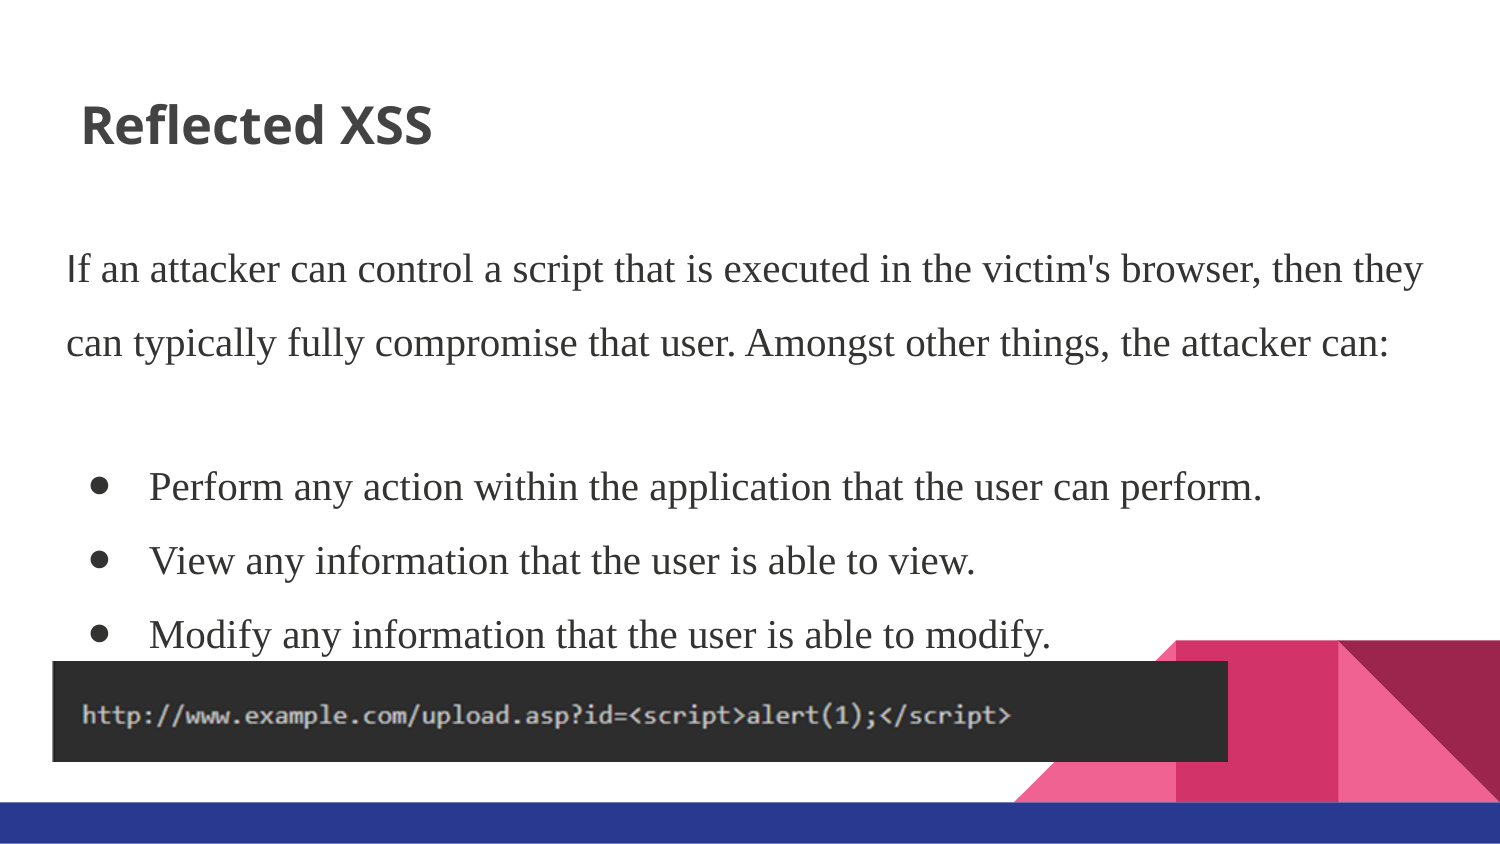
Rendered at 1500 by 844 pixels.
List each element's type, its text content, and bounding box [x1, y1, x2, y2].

title Reflected XSS [51, 67, 1449, 167]
list If an attacker can control a script that is executed in the victim's browser, then they can typically fully compromise that user. Amongst other things, the attacker can: Perform any action within the application that the user can perform. View any information that the user is able to view. Modify any information that the user is able to modify. [51, 201, 1449, 750]
picture [50, 661, 1229, 762]
